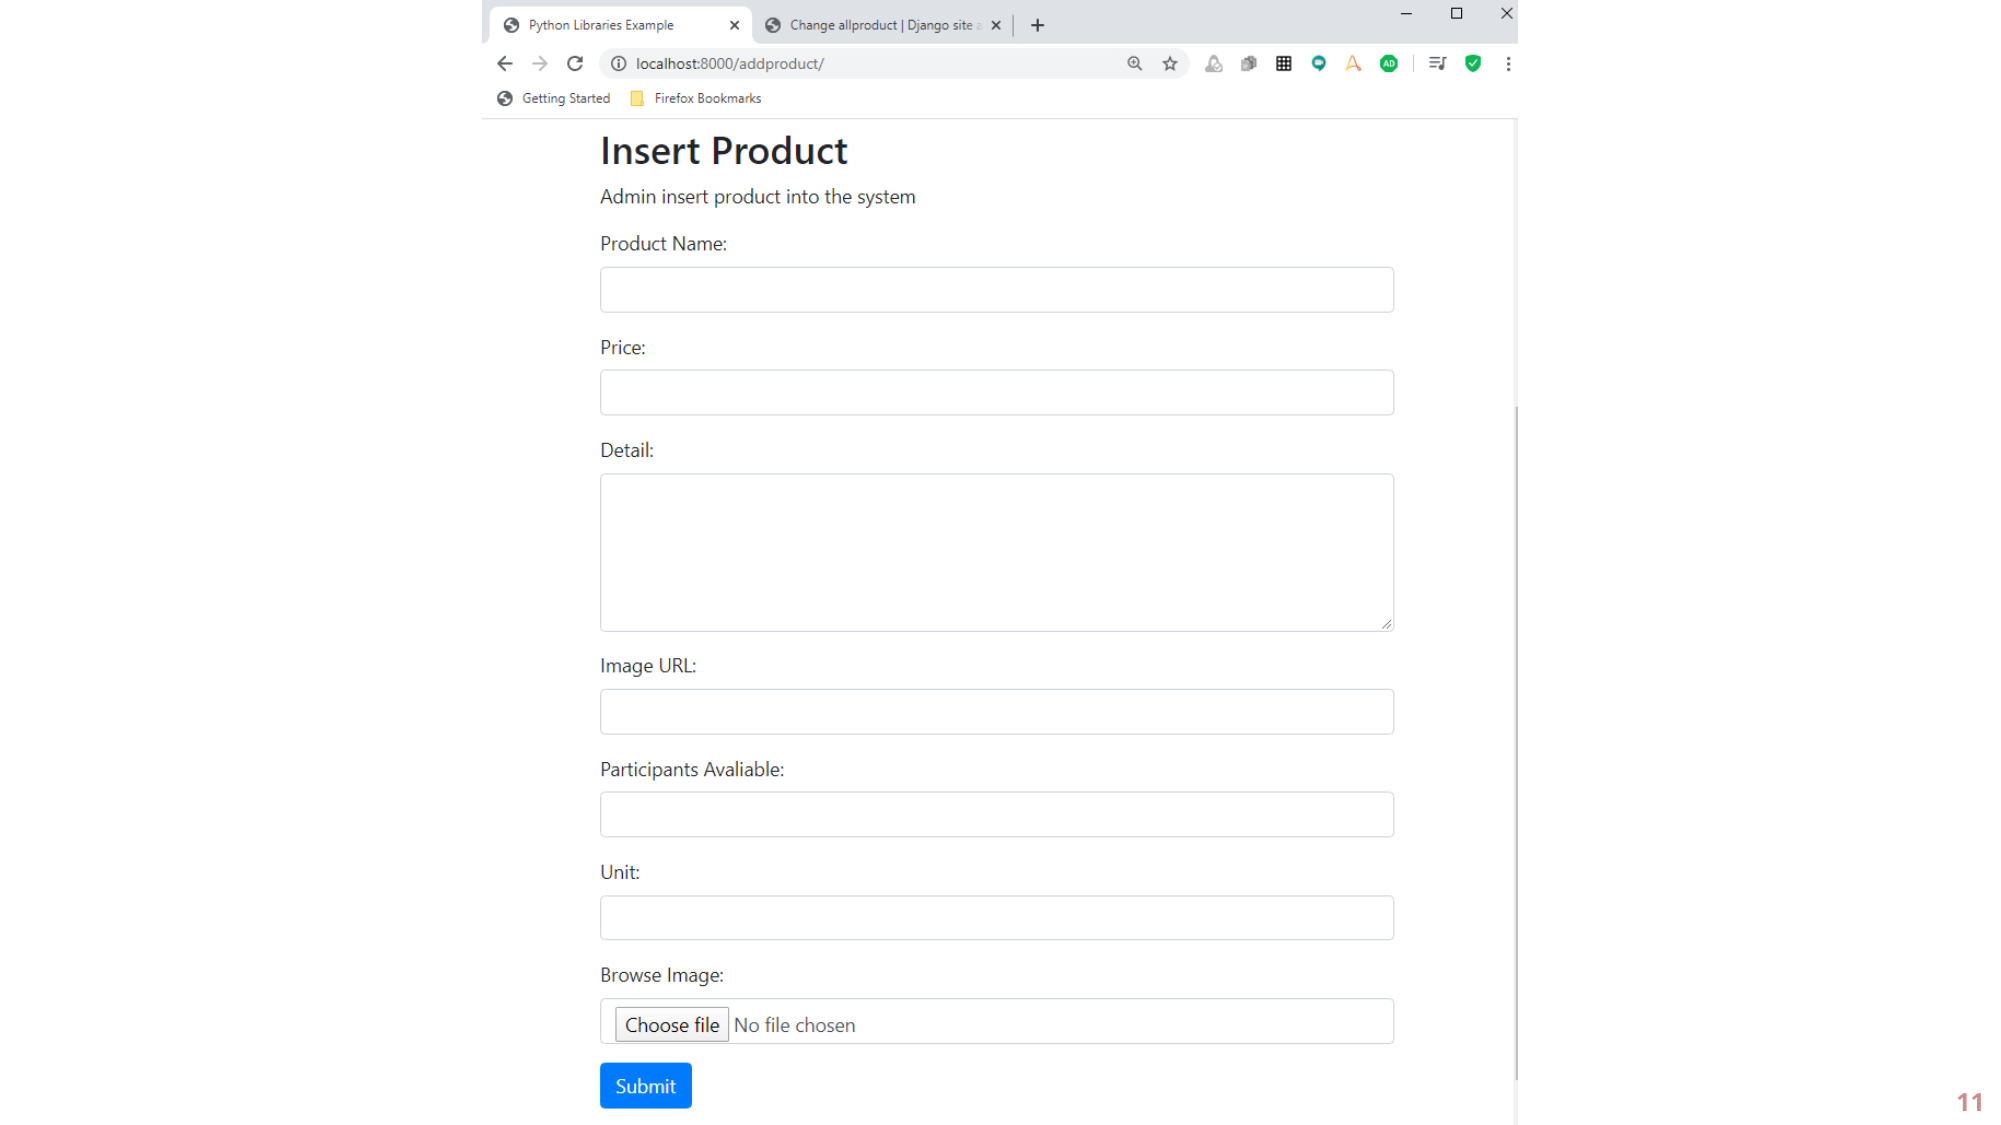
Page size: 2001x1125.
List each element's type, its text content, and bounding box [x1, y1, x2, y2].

picture [482, 0, 1518, 1125]
slide_number 11 [1550, 1083, 2000, 1124]
